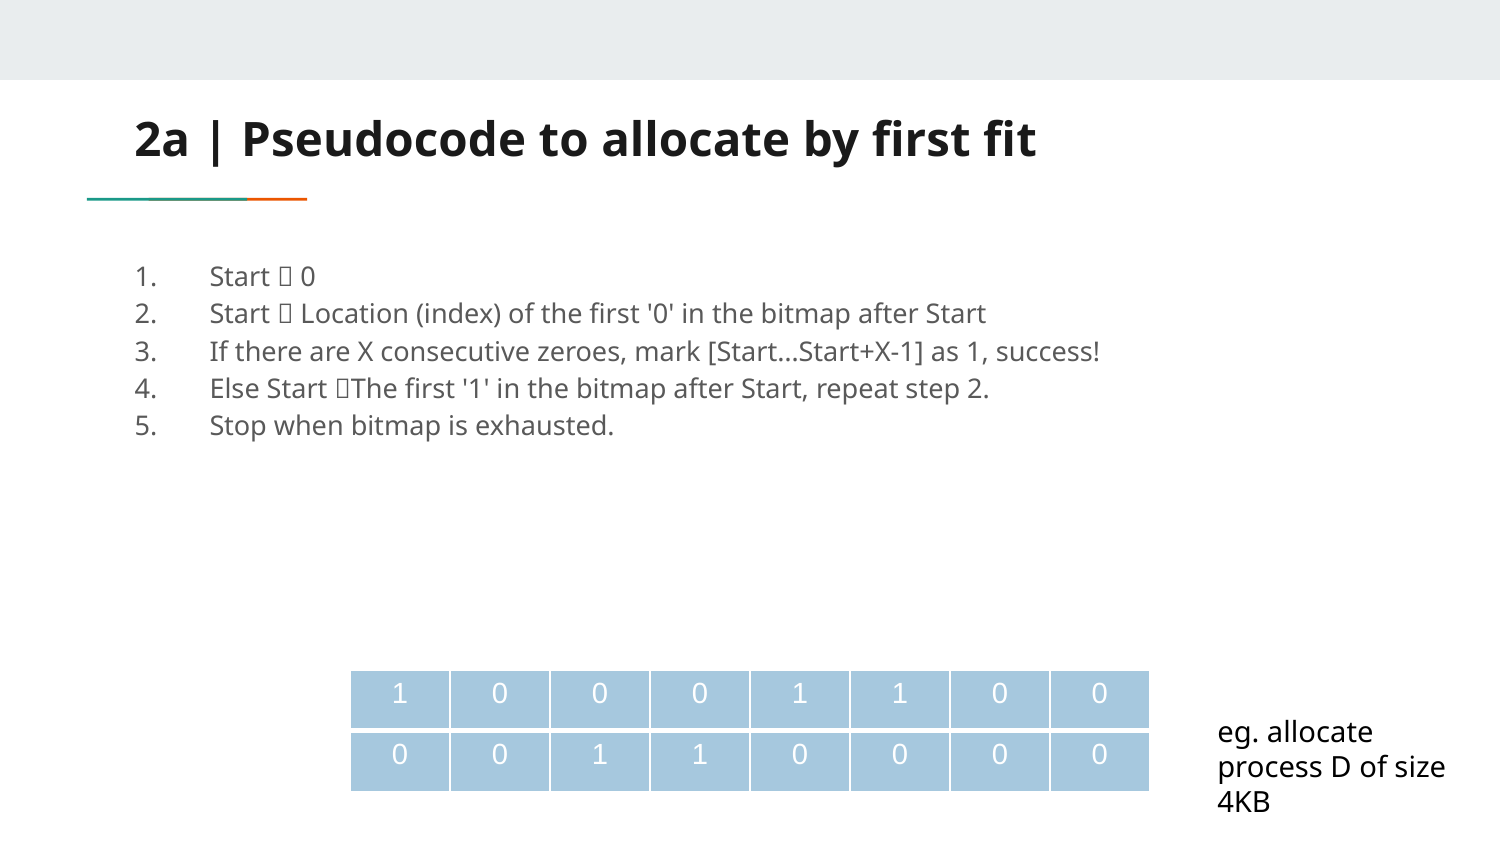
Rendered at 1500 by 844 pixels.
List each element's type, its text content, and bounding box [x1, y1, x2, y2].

table_header 0 [451, 671, 549, 728]
table_header 1 [751, 671, 849, 728]
title 2a | Pseudocode to allocate by first fit [119, 93, 1381, 182]
table_header 0 [651, 671, 749, 728]
table_cell 0 [351, 733, 449, 791]
table_cell 1 [551, 733, 649, 791]
table_header 1 [851, 671, 949, 728]
table_cell 0 [951, 733, 1049, 791]
table_cell 1 [651, 733, 749, 791]
table_cell 0 [1051, 733, 1149, 791]
list Start  0 Start  Location (index) of the first '0' in the bitmap after Start If there are X consecutive zeroes, mark [Start…Start+X-1] as 1, success! Else Start The first '1' in the bitmap after Start, repeat step 2. Stop when bitmap is exhausted. [119, 239, 1381, 712]
table_header 0 [1051, 671, 1149, 728]
table_header 0 [551, 671, 649, 728]
text_box eg. allocate process D of size 4KB [1202, 705, 1500, 826]
table_cell 0 [851, 733, 949, 791]
table_header 1 [351, 671, 449, 728]
table_cell 0 [451, 733, 549, 791]
table_cell 0 [751, 733, 849, 791]
table_header 0 [951, 671, 1049, 728]
